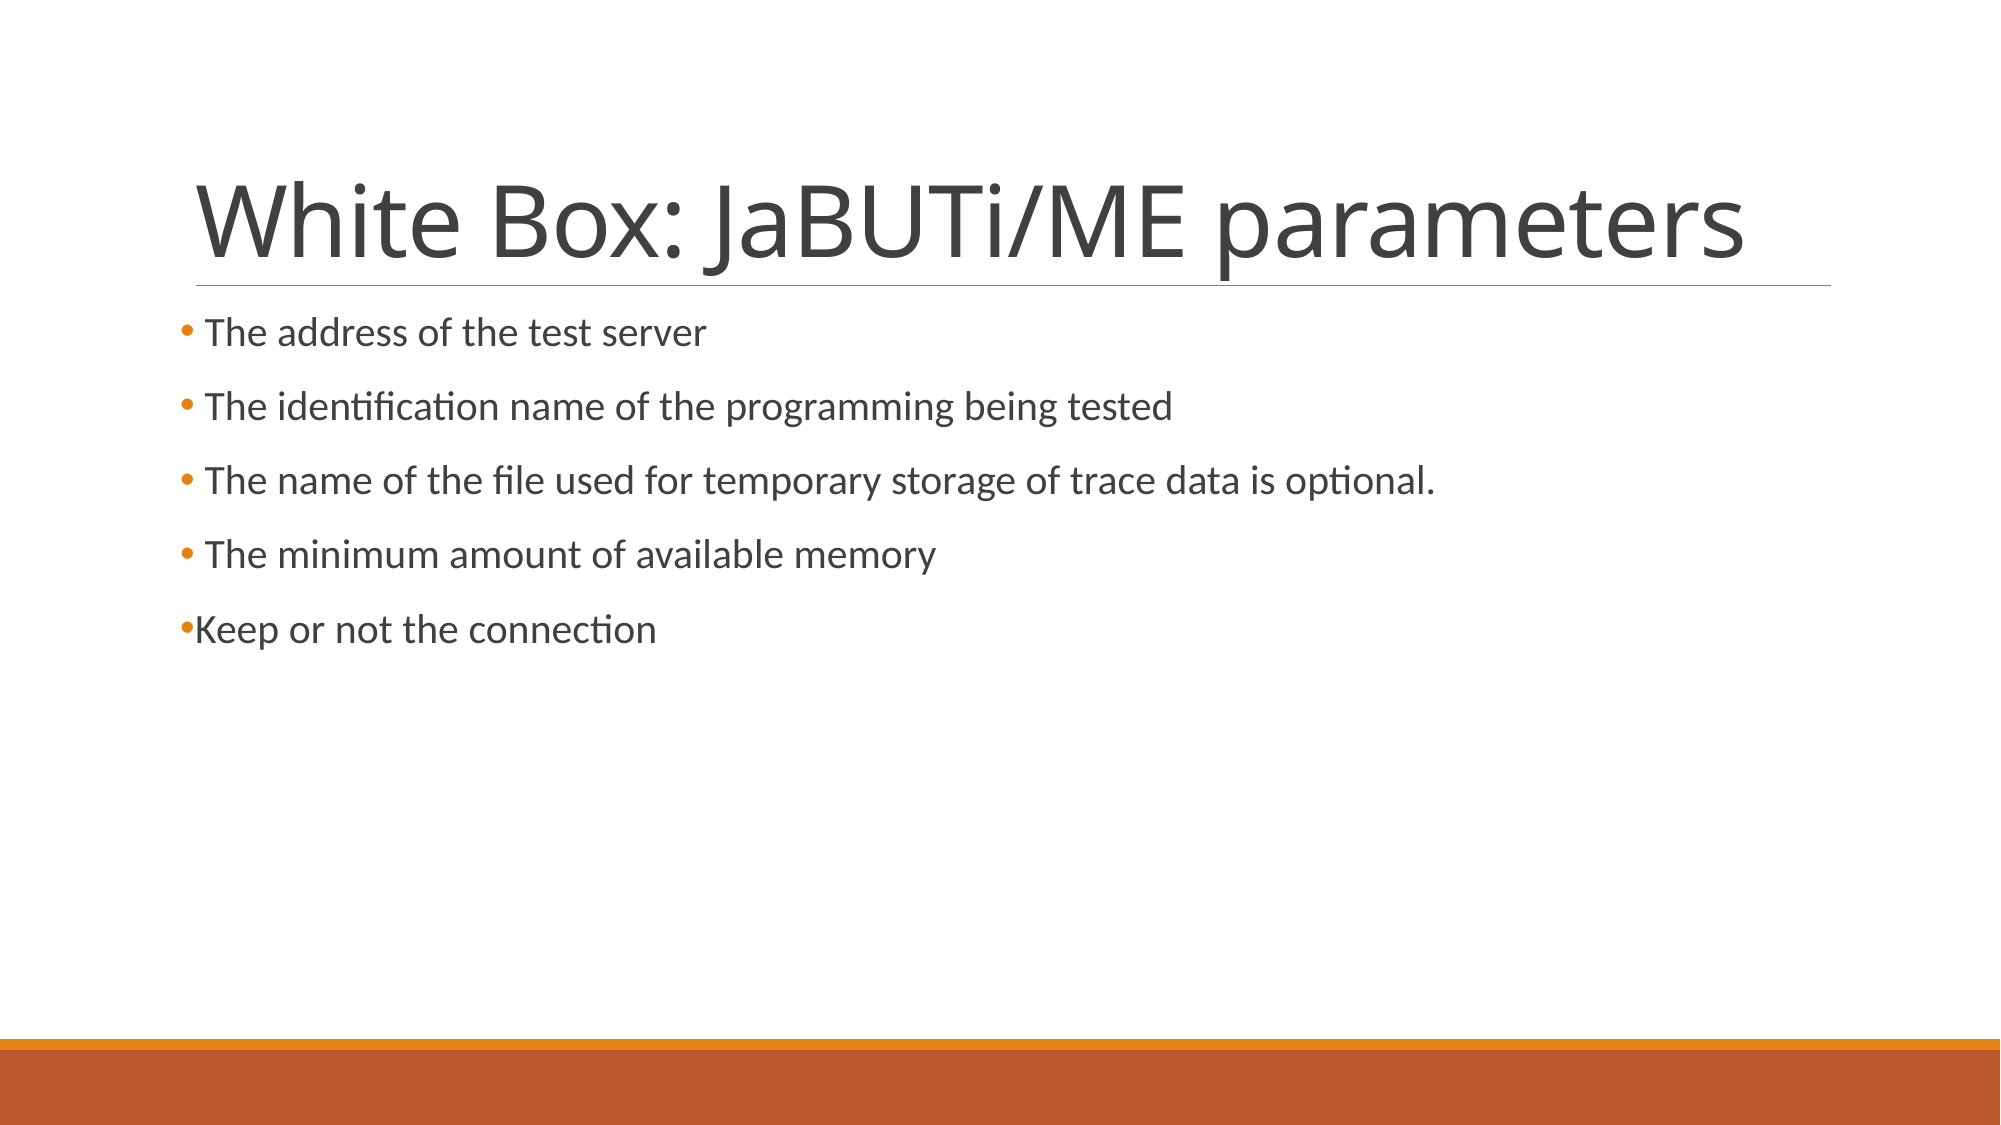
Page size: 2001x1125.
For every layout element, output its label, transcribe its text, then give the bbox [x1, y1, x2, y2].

title White Box: JaBUTi/ME parameters [180, 47, 1830, 285]
list The address of the test server The identification name of the programming being tested The name of the file used for temporary storage of trace data is optional. The minimum amount of available memory Keep or not the connection [180, 302, 1830, 963]
